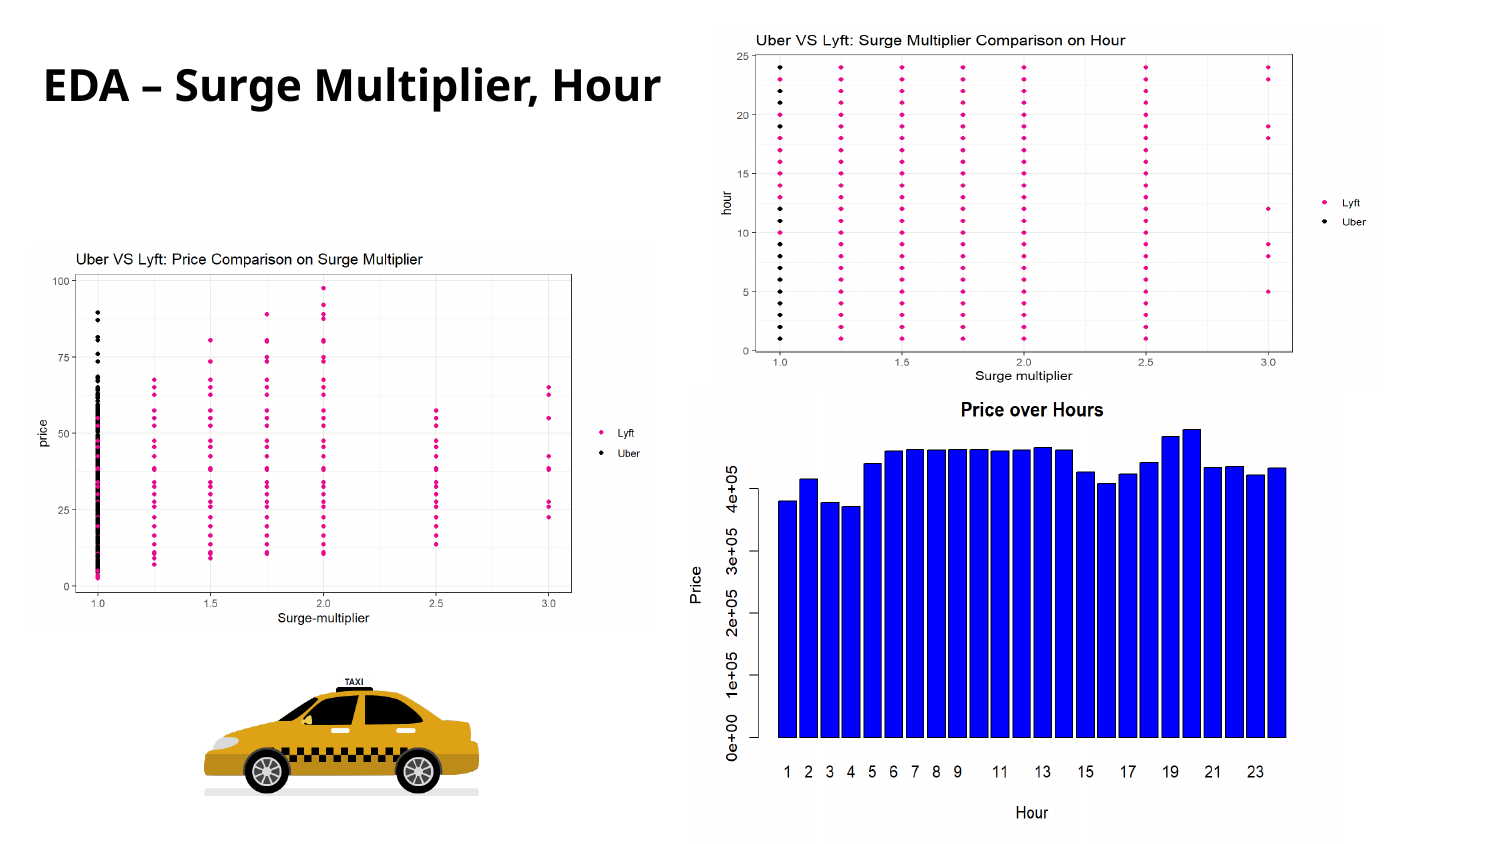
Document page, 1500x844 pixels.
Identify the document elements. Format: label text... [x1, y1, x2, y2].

title EDA – Surge Multiplier, Hour [19, 39, 685, 129]
picture [204, 676, 480, 796]
picture [684, 27, 1380, 844]
picture [30, 245, 653, 631]
